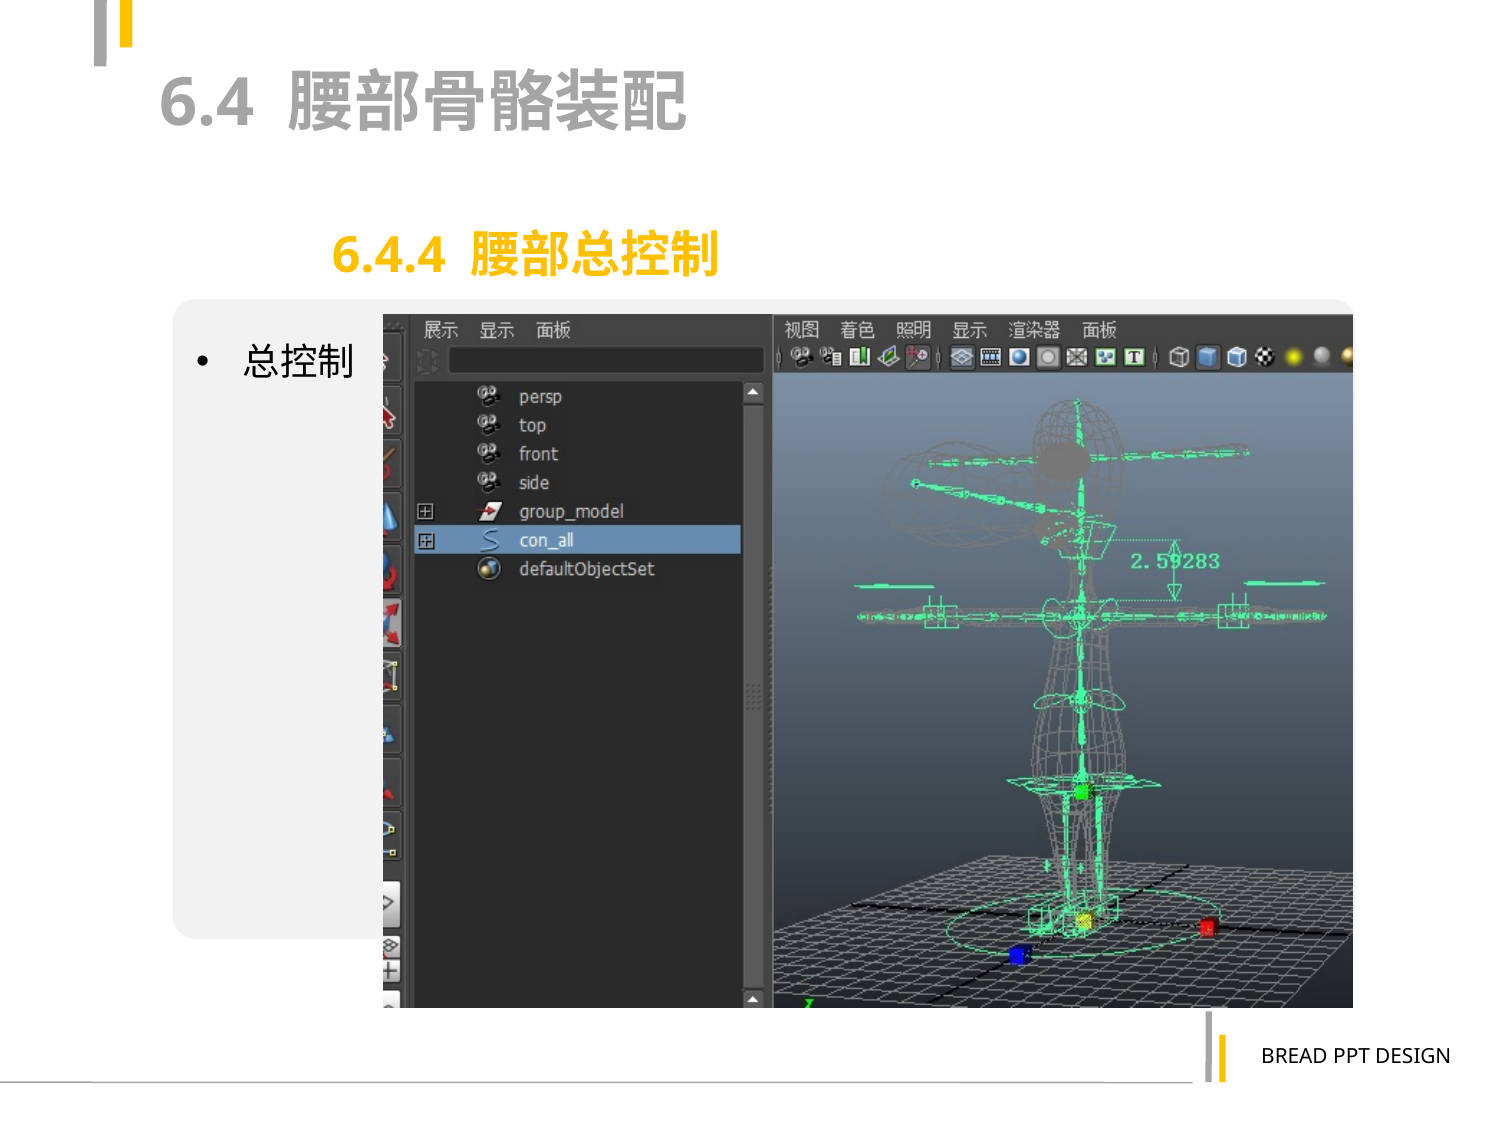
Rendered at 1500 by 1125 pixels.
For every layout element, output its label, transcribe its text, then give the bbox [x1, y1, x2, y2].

picture [383, 314, 1353, 1008]
title 6.4 腰部骨骼装配 [144, 5, 1495, 193]
text_box 总控制 [175, 302, 1350, 936]
text_box 6.4.4 腰部总控制 [152, 210, 901, 294]
